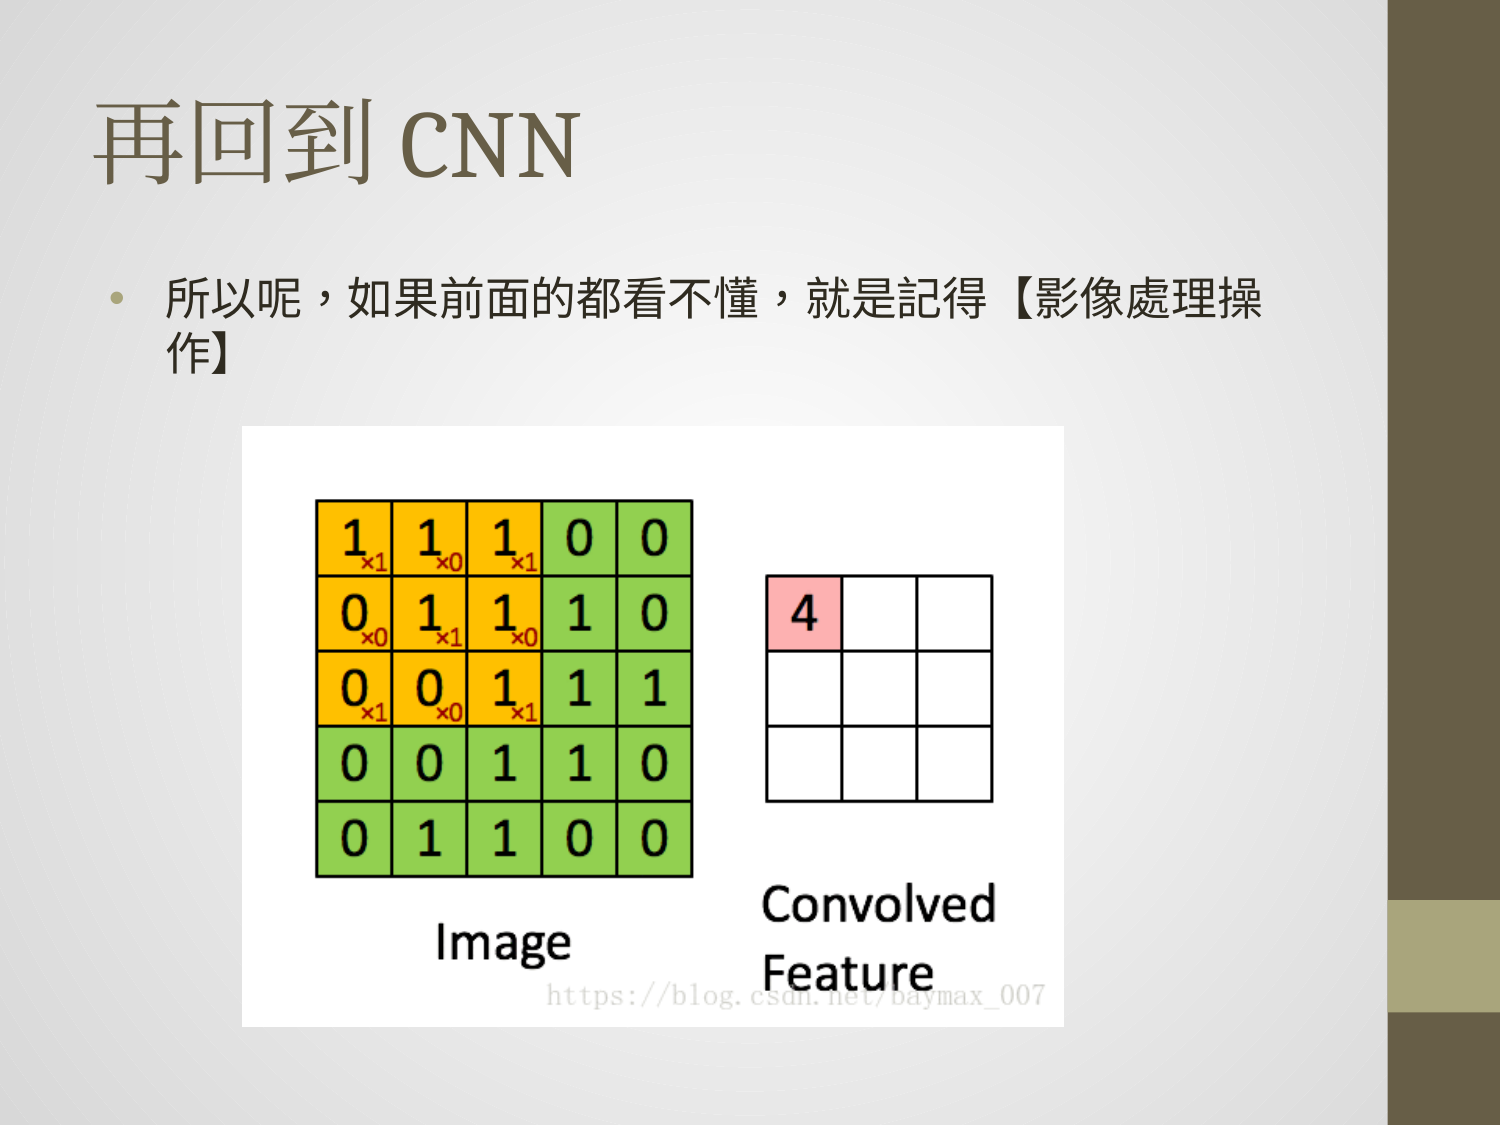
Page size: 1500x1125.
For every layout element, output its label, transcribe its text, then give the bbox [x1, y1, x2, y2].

picture [241, 426, 1065, 1027]
title 再回到CNN [75, 45, 1325, 233]
list 所以呢，如果前面的都看不懂，就是記得【影像處理操作】 [75, 262, 1325, 1050]
